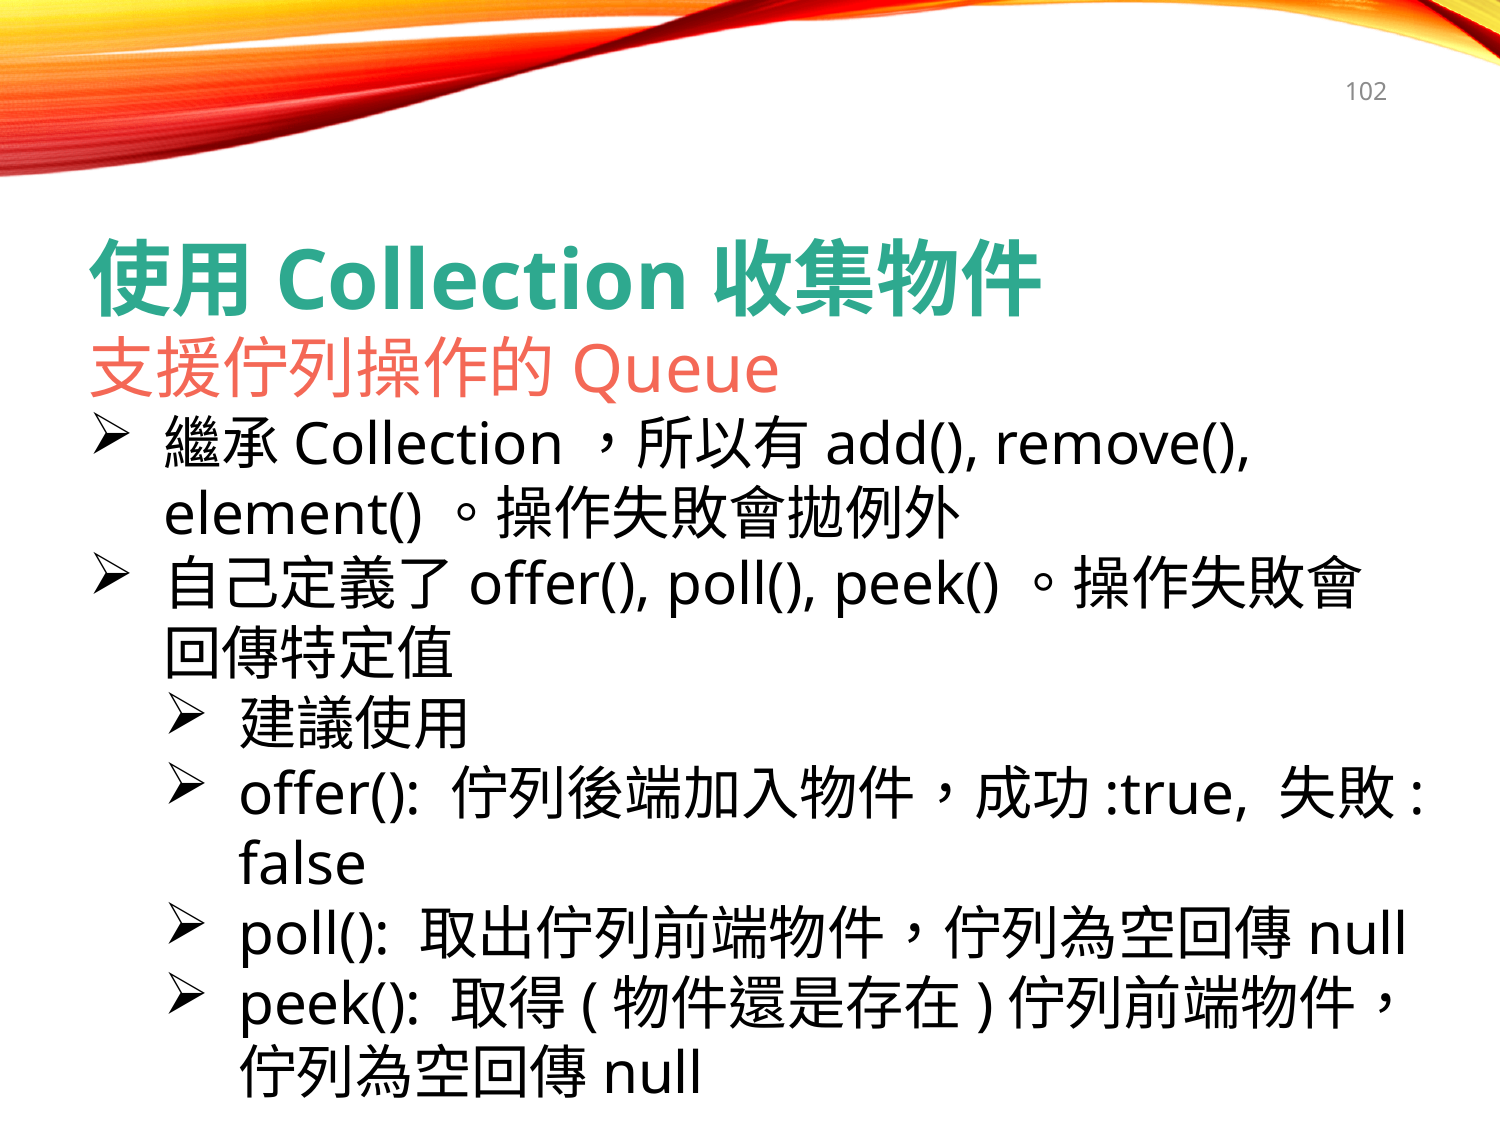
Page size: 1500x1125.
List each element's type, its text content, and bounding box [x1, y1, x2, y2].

slide_number 102 [1078, 62, 1403, 123]
text_box 使用Collection收集物件 支援佇列操作的Queue 繼承Collection，所以有add(), remove(), element()。操作失敗會拋例外 自己定義了offer(), poll(), peek()。操作失敗會回傳特定值 建議使用 offer(): 佇列後端加入物件，成功:true, 失敗:false poll(): 取出佇列前端物件，佇列為空回傳null peek(): 取得(物件還是存在)佇列前端物件，佇列為空回傳null [0, 218, 1500, 1113]
picture [0, 0, 1500, 178]
